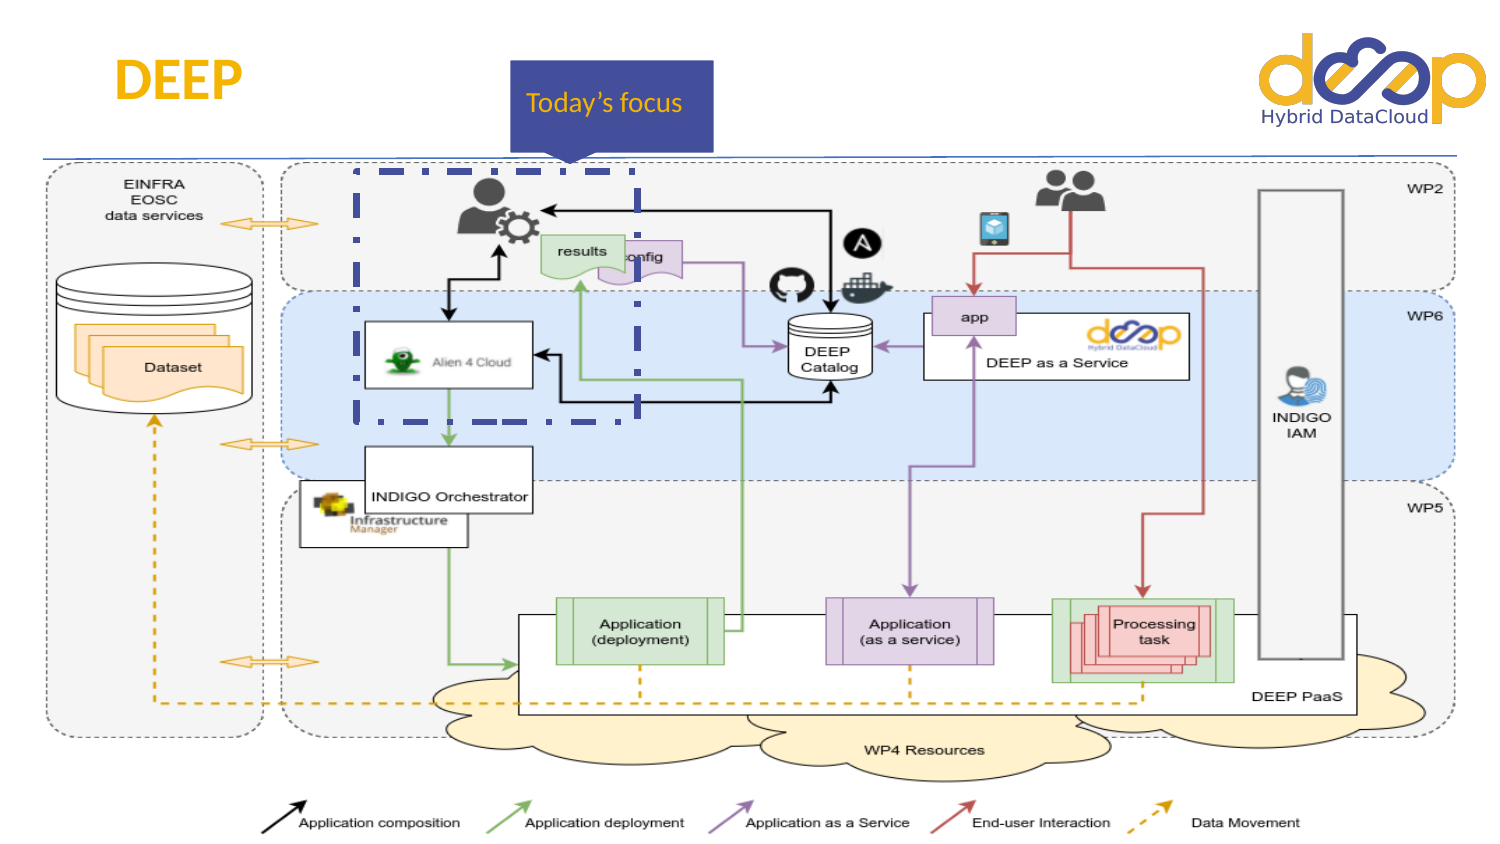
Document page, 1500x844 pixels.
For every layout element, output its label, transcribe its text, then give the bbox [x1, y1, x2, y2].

text_box [511, 117, 713, 154]
picture [1258, 32, 1487, 127]
text_box Today’s focus [511, 68, 722, 117]
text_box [42, 155, 1458, 160]
text_box [511, 61, 713, 68]
picture [42, 162, 1458, 844]
title DEEP [103, 7, 1397, 152]
